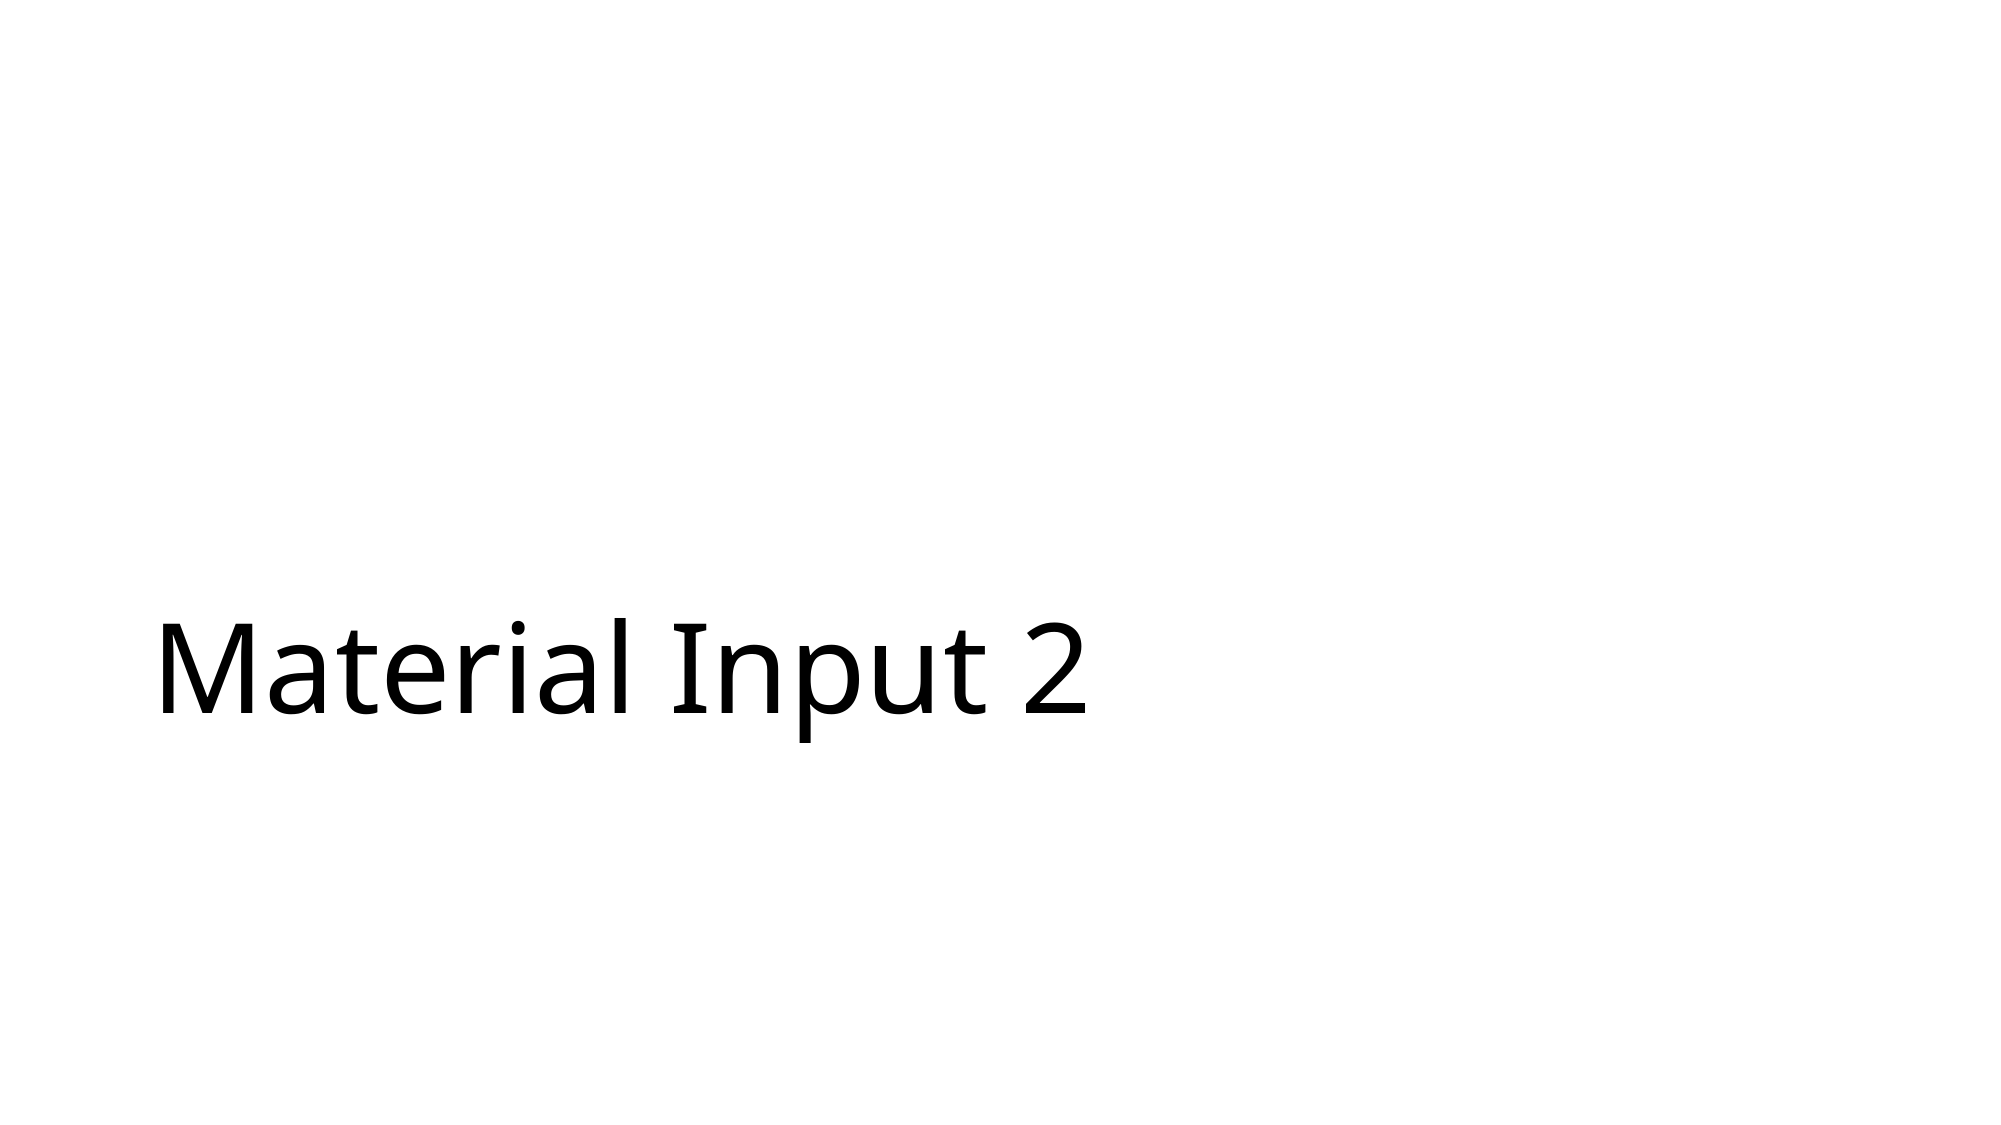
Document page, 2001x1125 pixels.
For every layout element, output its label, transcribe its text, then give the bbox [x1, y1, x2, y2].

title Material Input 2 [136, 280, 1862, 749]
